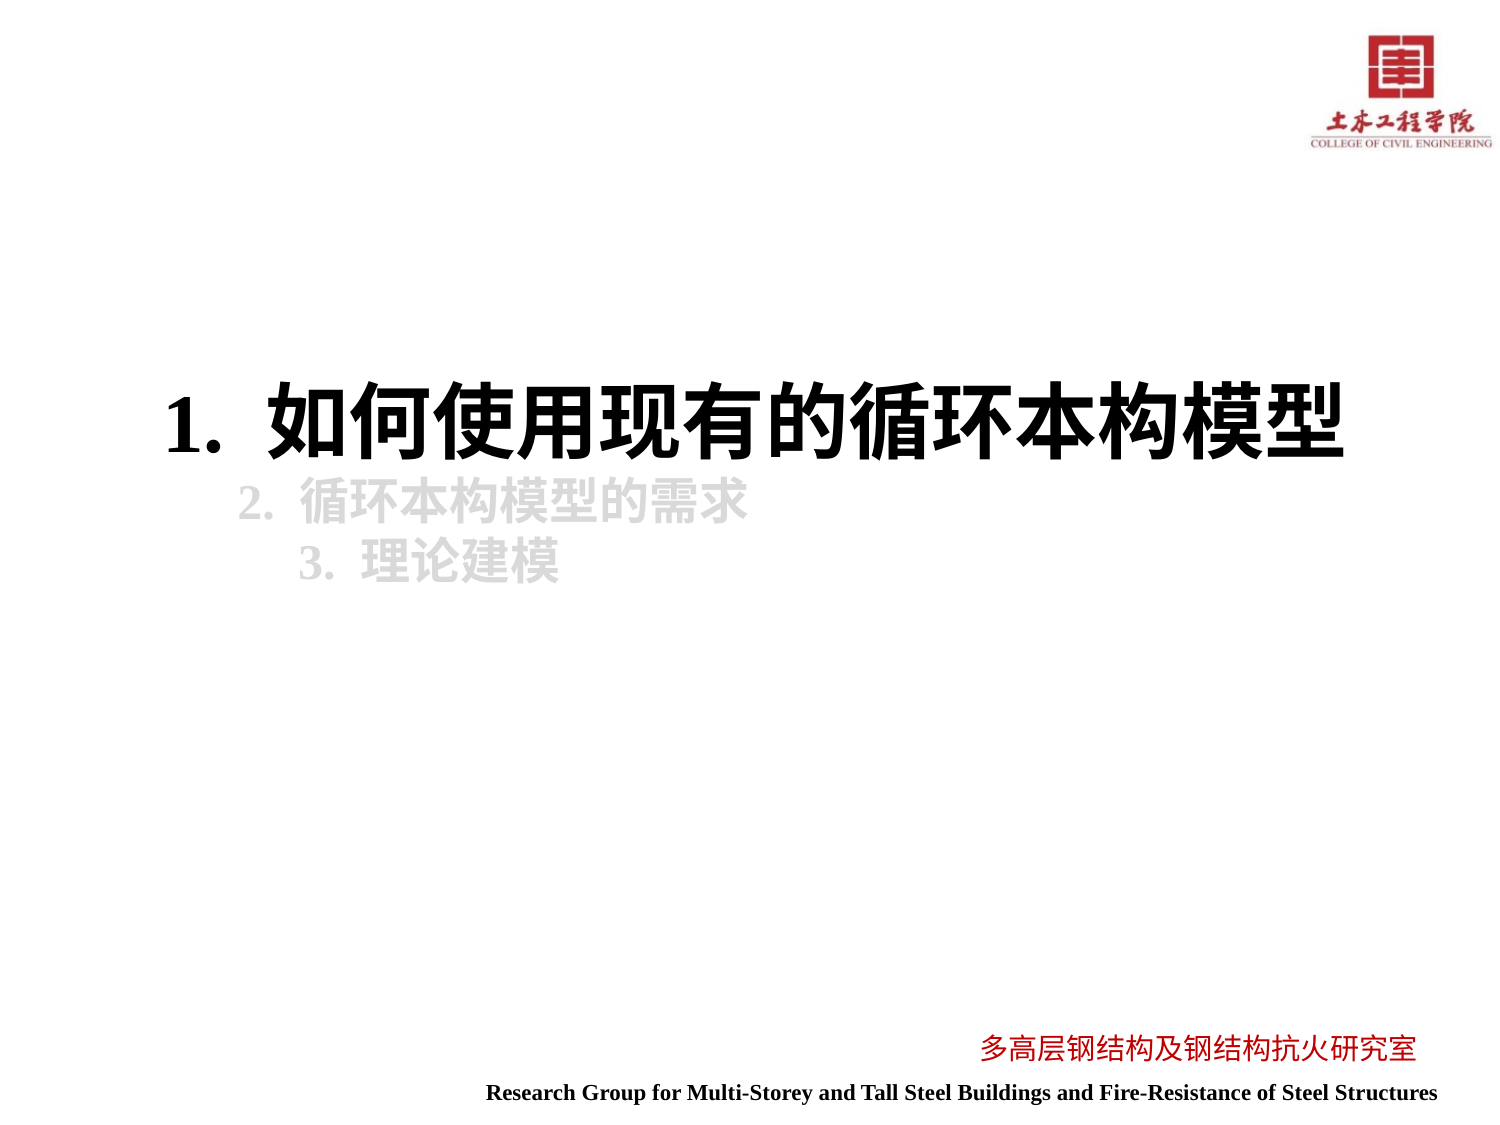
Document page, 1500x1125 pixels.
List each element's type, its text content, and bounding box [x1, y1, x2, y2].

picture [1304, 18, 1500, 160]
text_box Research Group for Multi-Storey and Tall Steel Buildings and Fire-Resistance of Steel Structures [425, 1070, 1500, 1113]
text_box 1. 如何使用现有的循环本构模型 2. 循环本构模型的需求 3. 理论建模 [147, 361, 1435, 687]
text_box 多高层钢结构及钢结构抗火研究室 [964, 1023, 1433, 1070]
